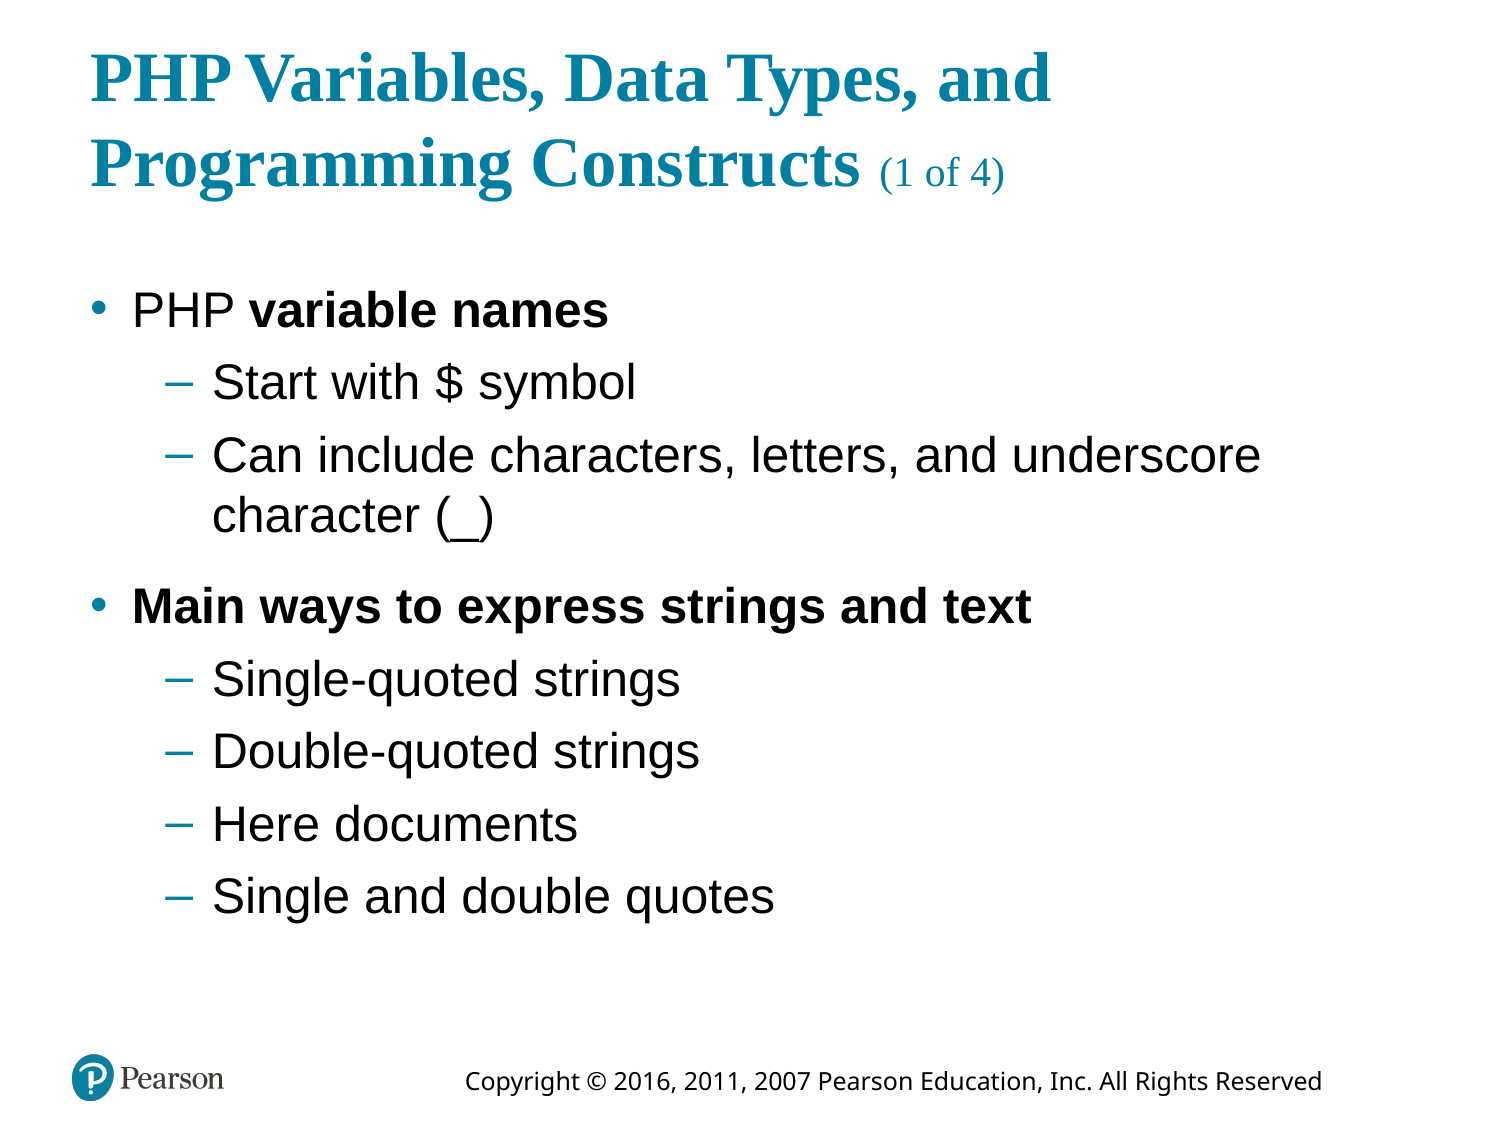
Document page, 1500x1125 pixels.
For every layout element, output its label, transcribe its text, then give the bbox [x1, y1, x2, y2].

picture [72, 1087, 83, 1101]
picture [98, 1054, 224, 1101]
title P H P Variables, Data Types, and Programming Constructs (1 of 4) [75, 35, 1425, 216]
picture [72, 1054, 88, 1070]
picture [80, 1063, 106, 1088]
list P H P variable names Start with $ symbol Can include characters, letters, and underscore character (_) Main ways to express strings and text Single-quoted strings Double-quoted strings Here documents Single and double quotes [75, 262, 1425, 1040]
